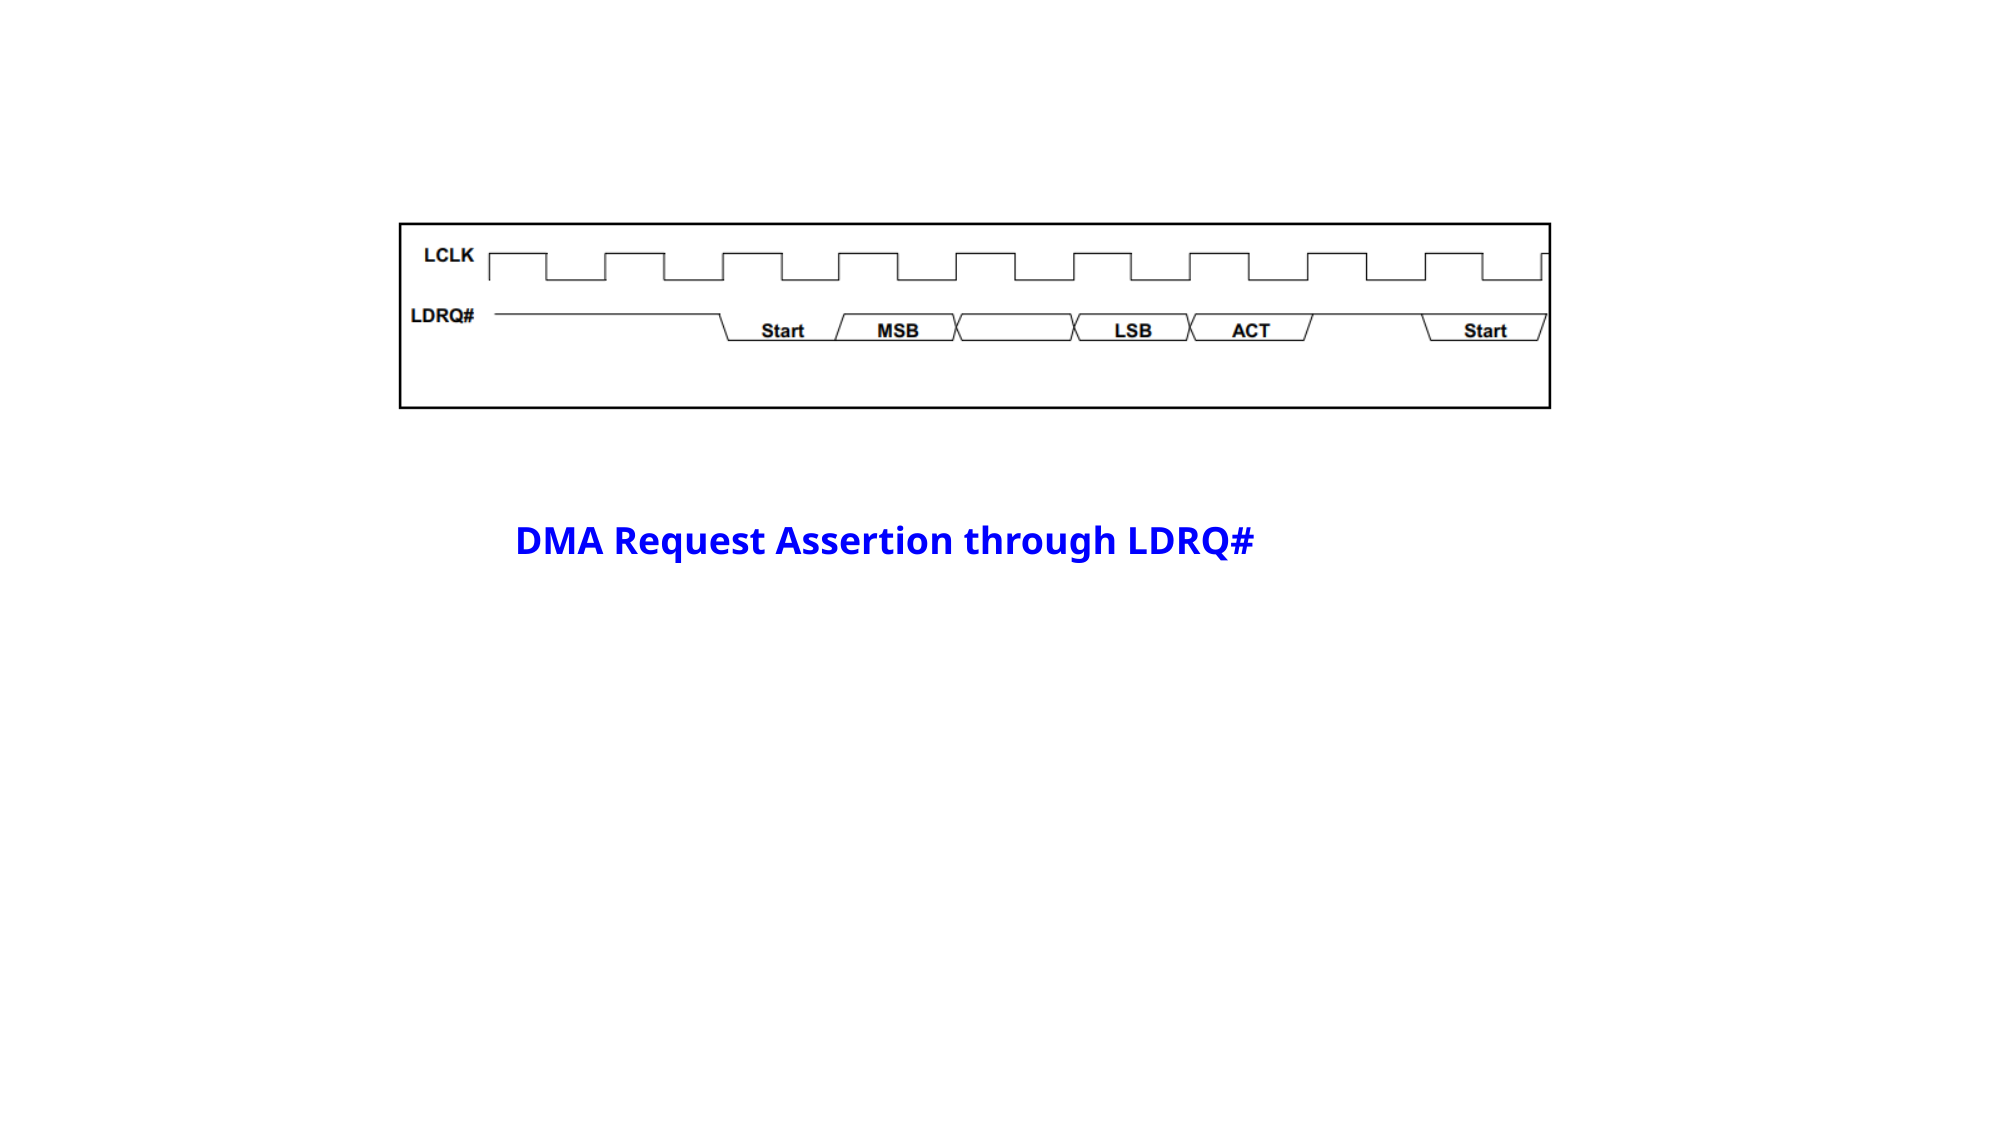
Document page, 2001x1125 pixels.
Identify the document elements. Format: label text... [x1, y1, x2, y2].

picture [393, 219, 1560, 418]
text_box DMA Request Assertion through LDRQ# [500, 509, 1500, 615]
